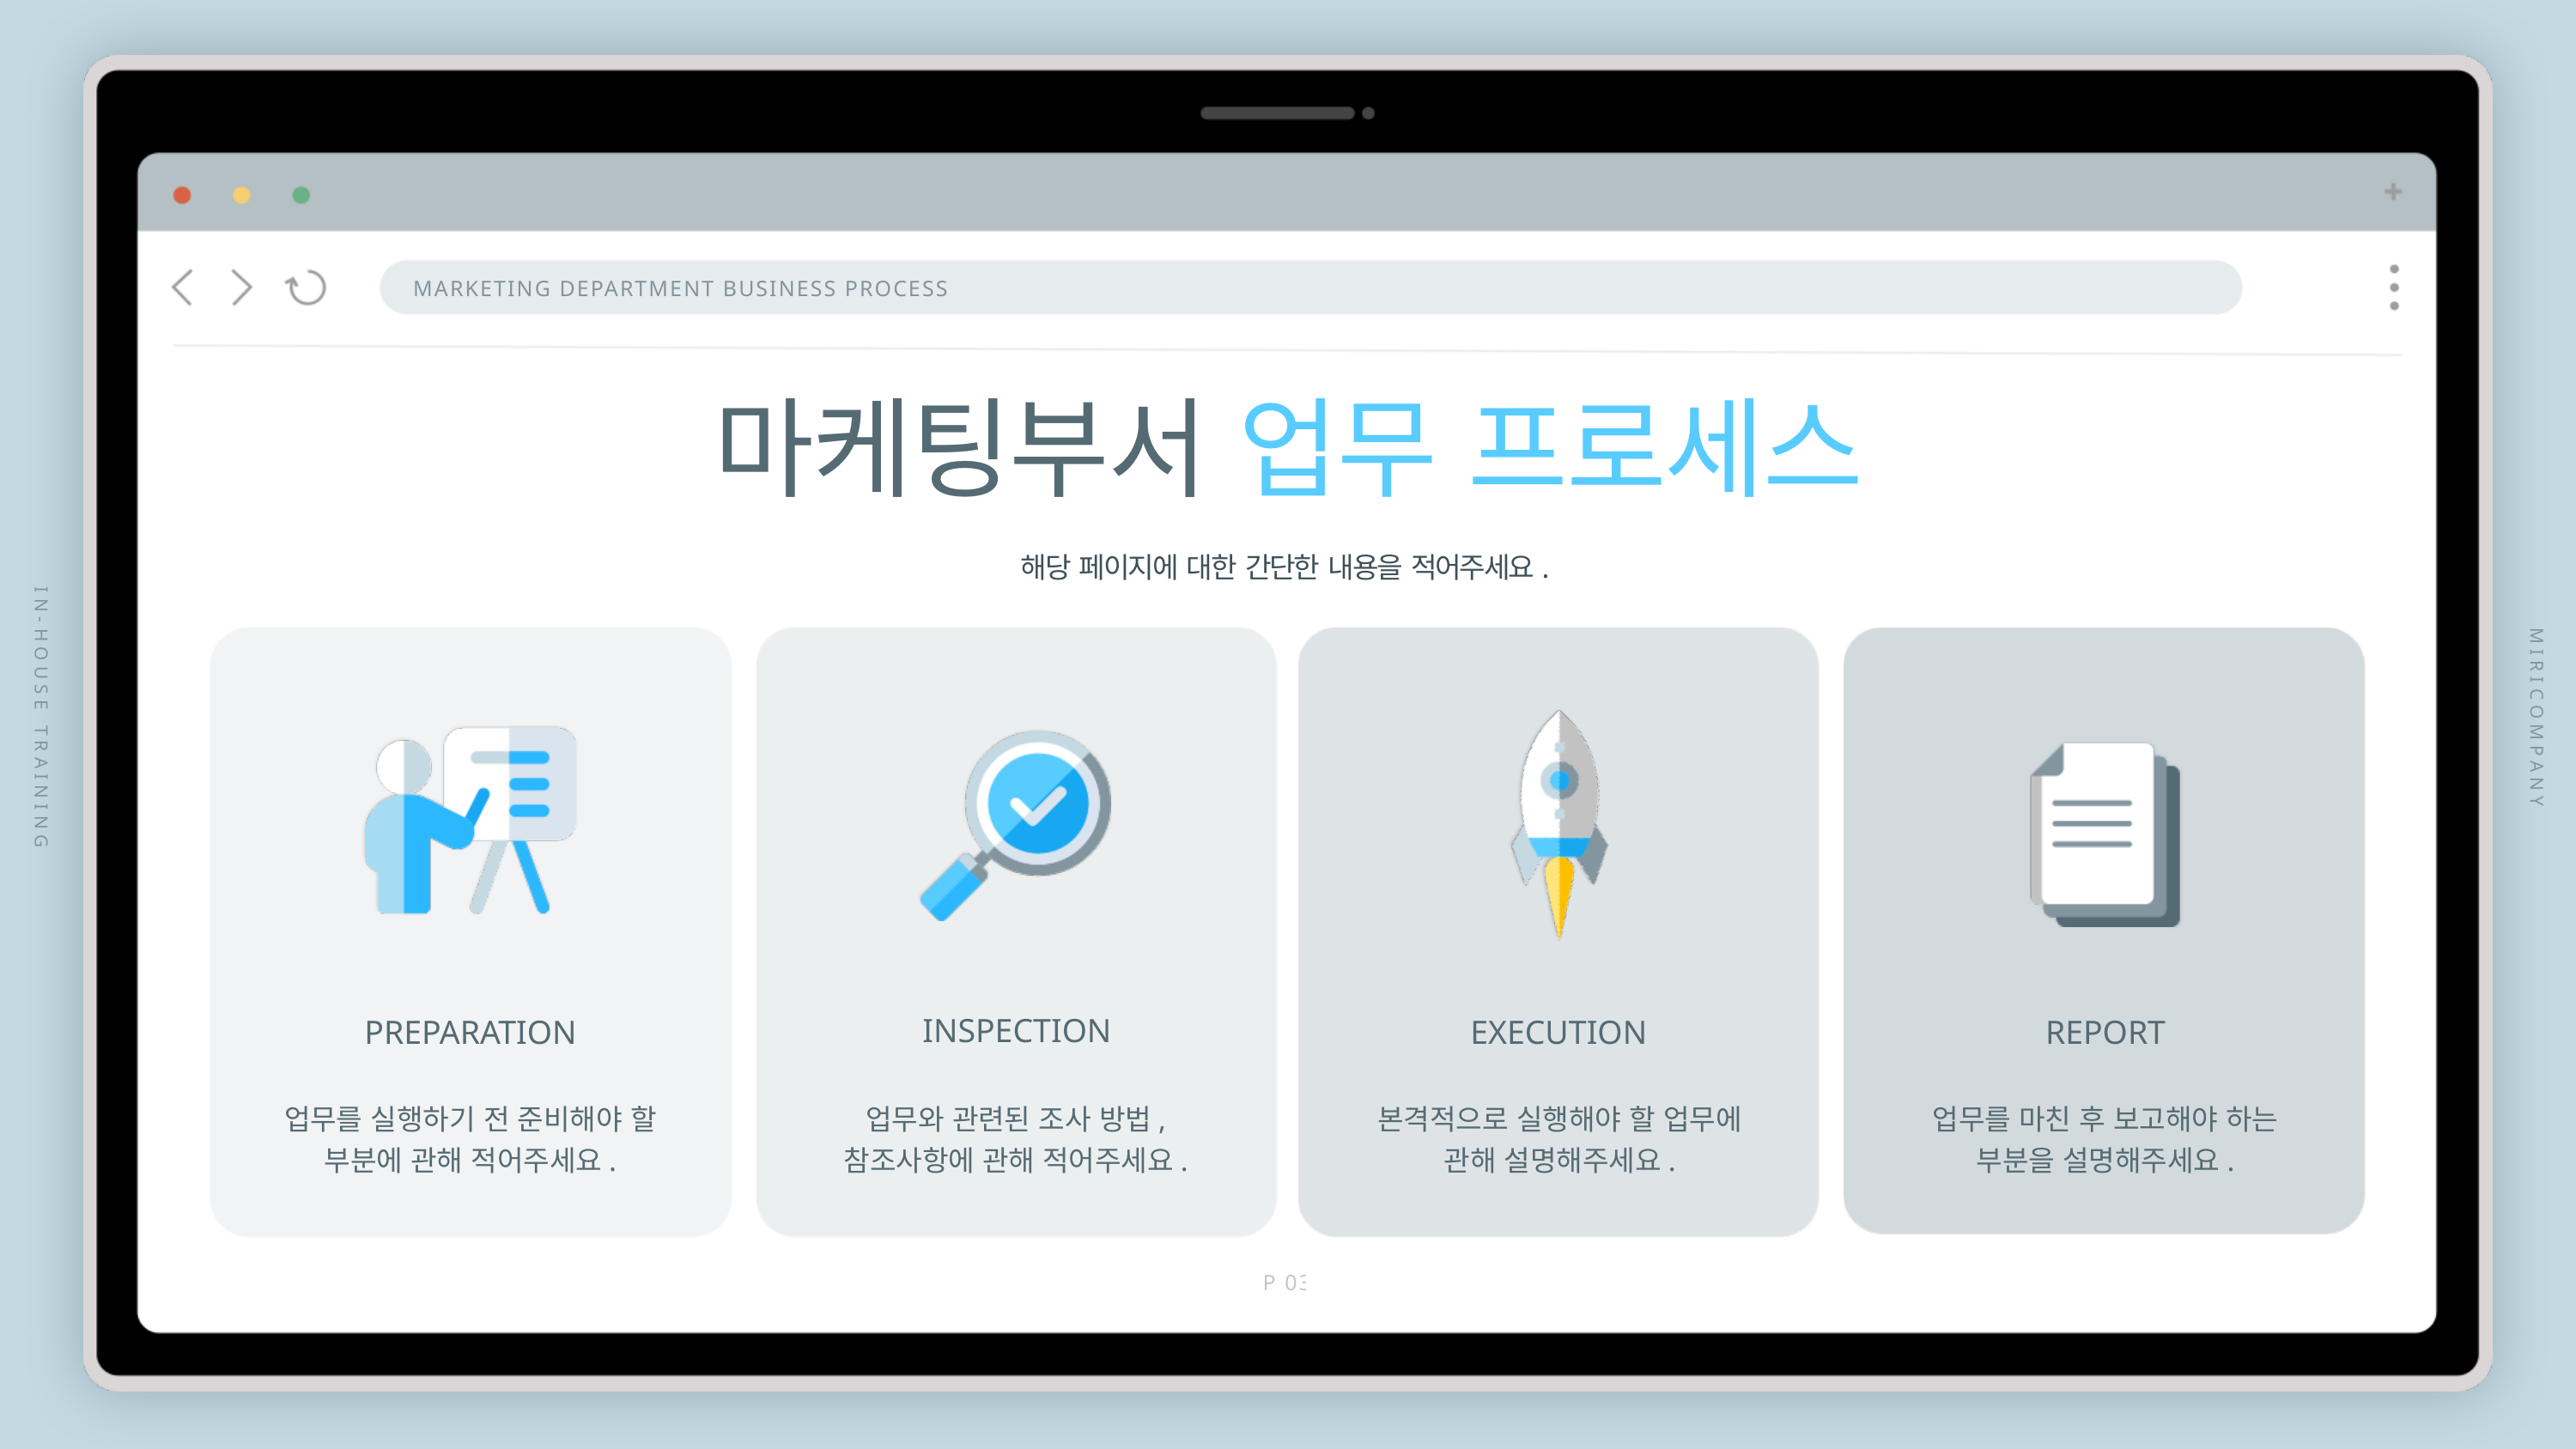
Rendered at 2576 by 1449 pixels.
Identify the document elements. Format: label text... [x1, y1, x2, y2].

picture [83, 55, 2493, 1392]
text_box MIRICOMPANY [2524, 515, 2549, 919]
text_box IN-HOUSE TRAINING [28, 515, 54, 919]
